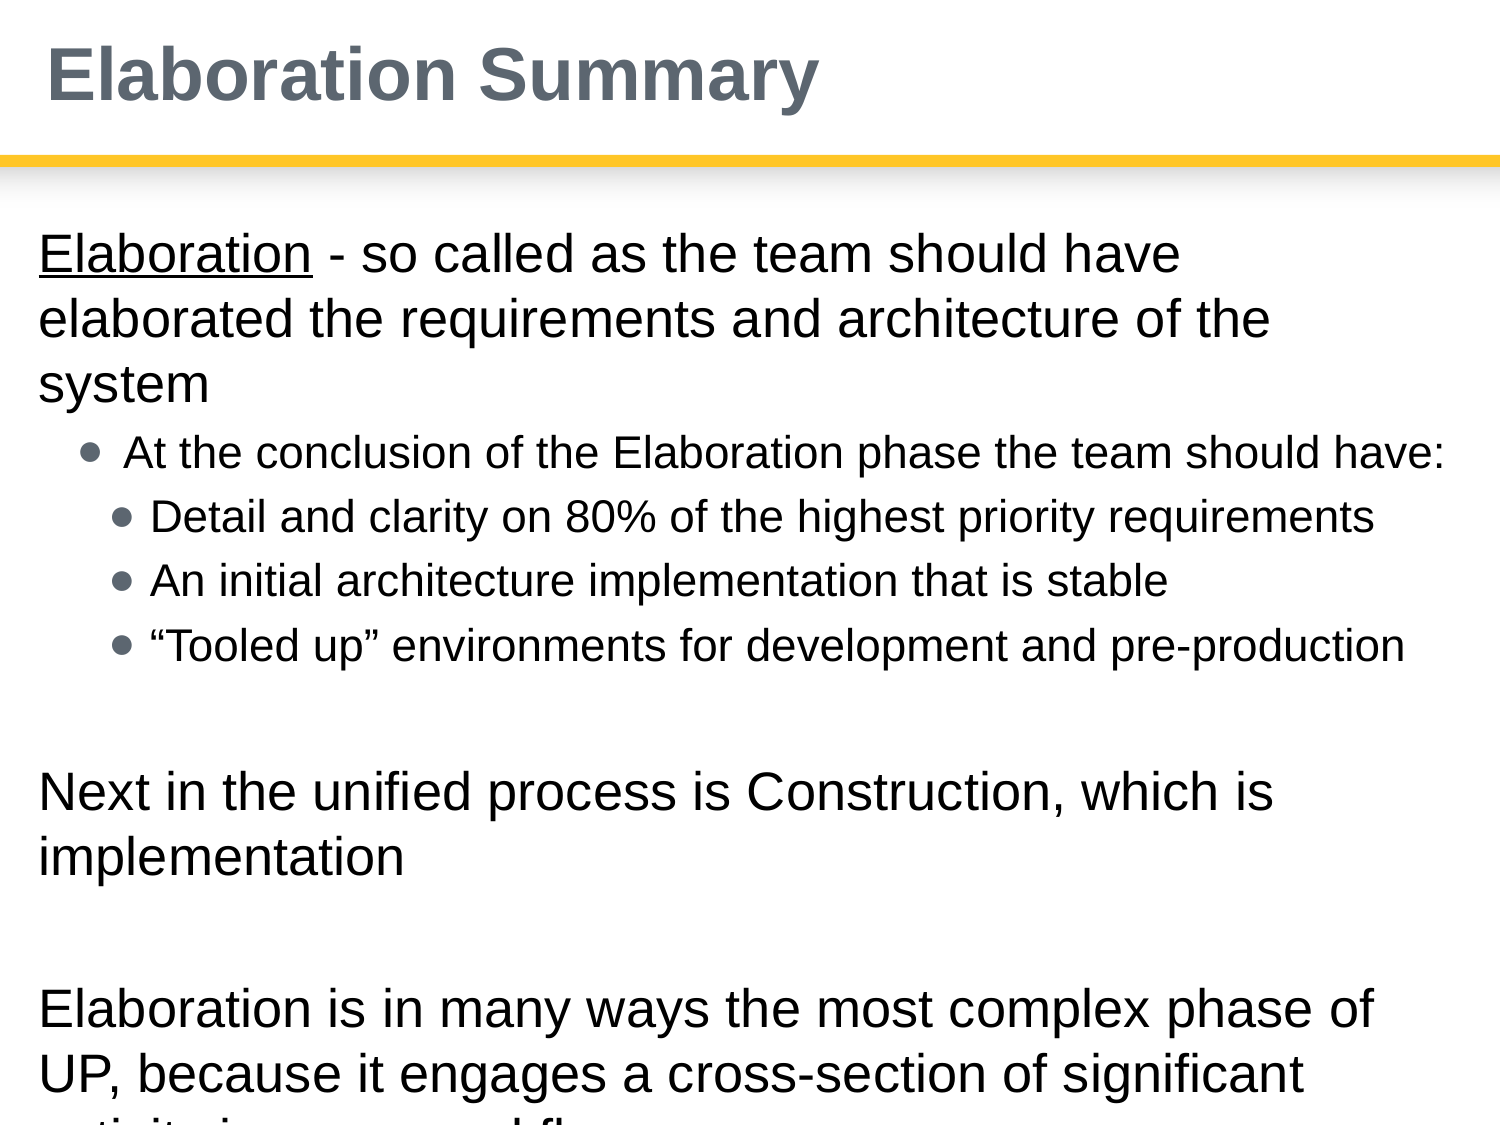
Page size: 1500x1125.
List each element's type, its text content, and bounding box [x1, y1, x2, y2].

title Elaboration Summary [31, 0, 1460, 154]
list Elaboration - so called as the team should have elaborated the requirements and architecture of the system At the conclusion of the Elaboration phase the team should have: Detail and clarity on 80% of the highest priority requirements An initial architecture implementation that is stable “Tooled up” environments for development and pre-production Next in the unified process is Construction, which is implementation Elaboration is in many ways the most complex phase of UP, because it engages a cross-section of significant activity in every workflow [27, 212, 1464, 958]
